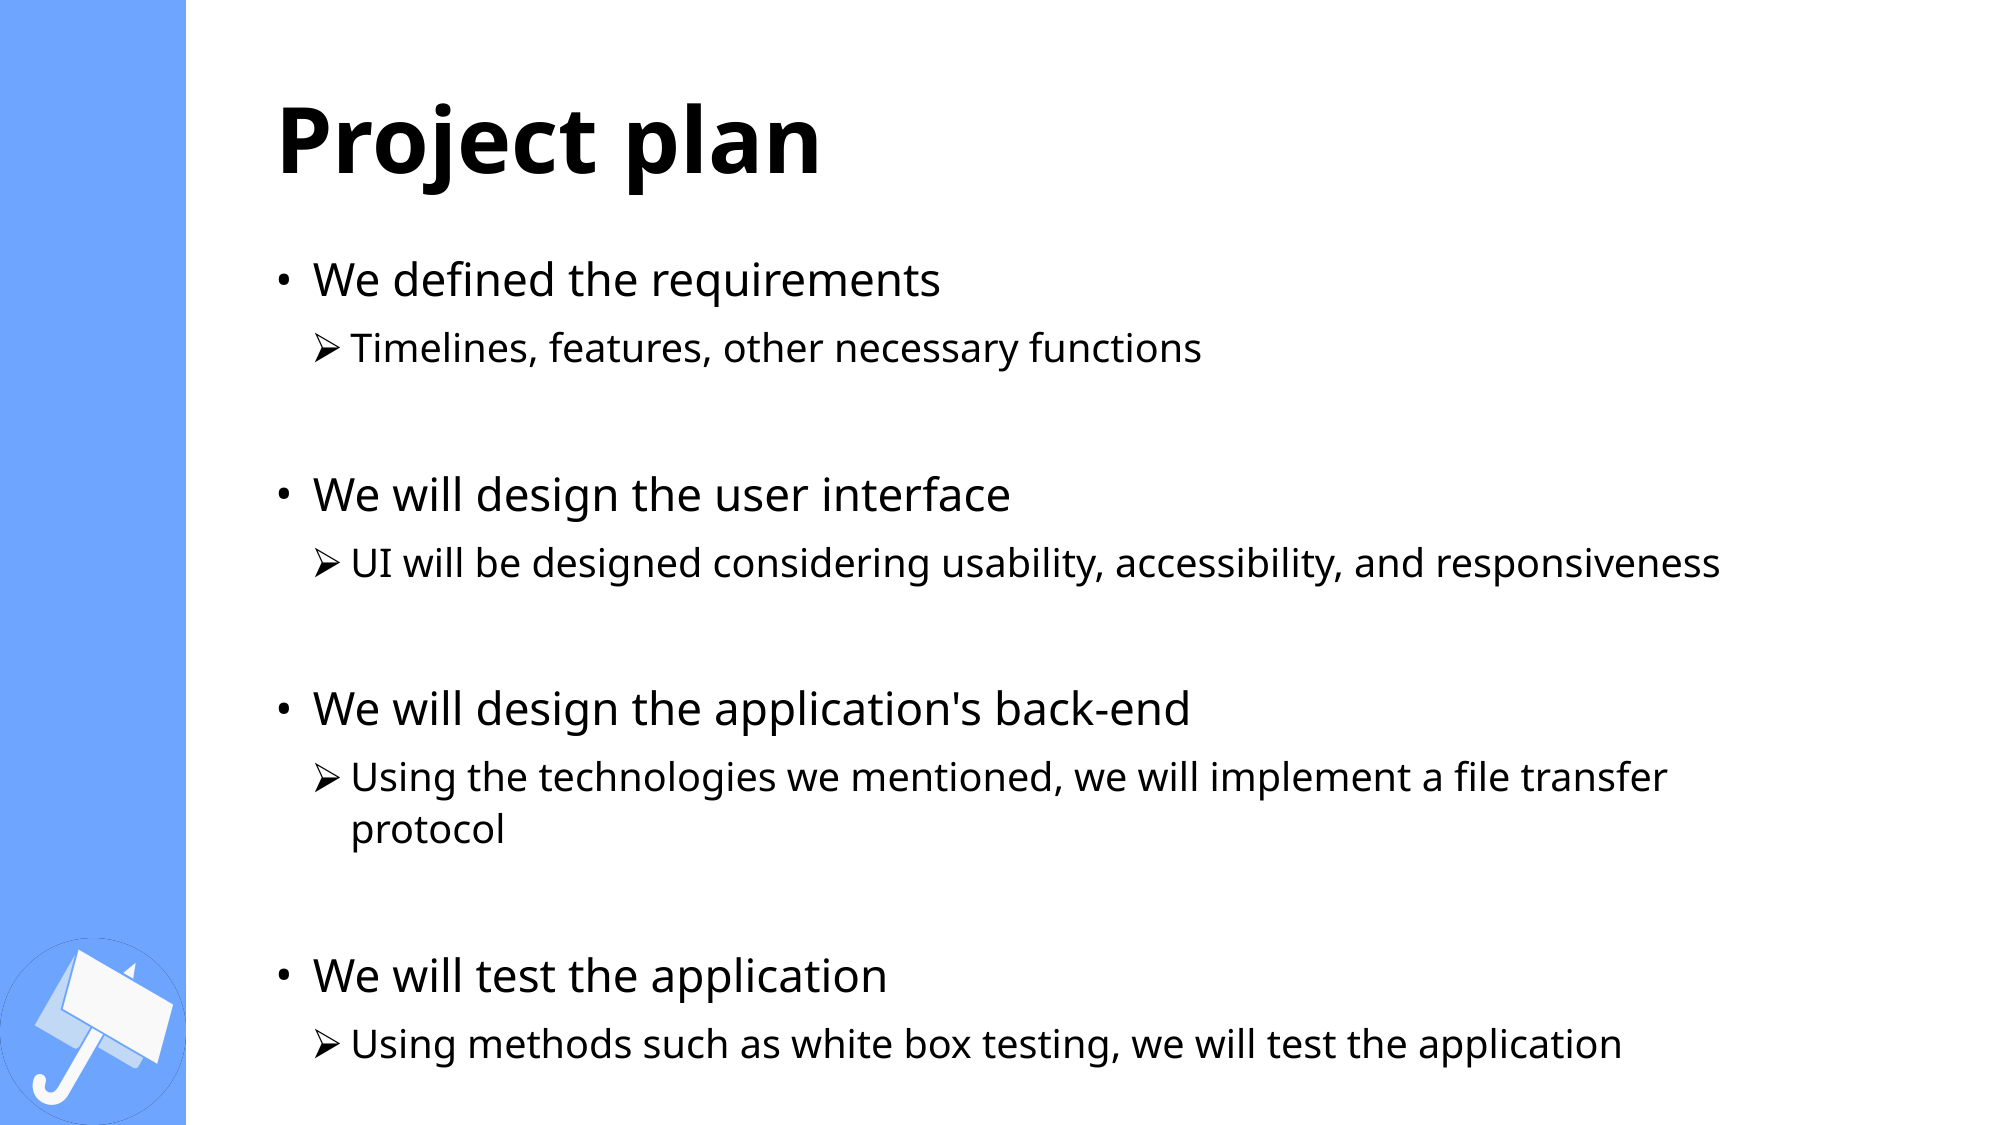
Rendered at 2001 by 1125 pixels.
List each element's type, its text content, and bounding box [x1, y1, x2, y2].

text_box We defined the requirements Timelines, features, other necessary functions We will design the user interface UI will be designed considering usability, accessibility, and responsiveness We will design the application's back-end Using the technologies we mentioned, we will implement a file transfer protocol We will test the application Using methods such as white box testing, we will test the application [260, 237, 1763, 1079]
picture [0, 938, 186, 1125]
title Project plan [260, 74, 1817, 225]
